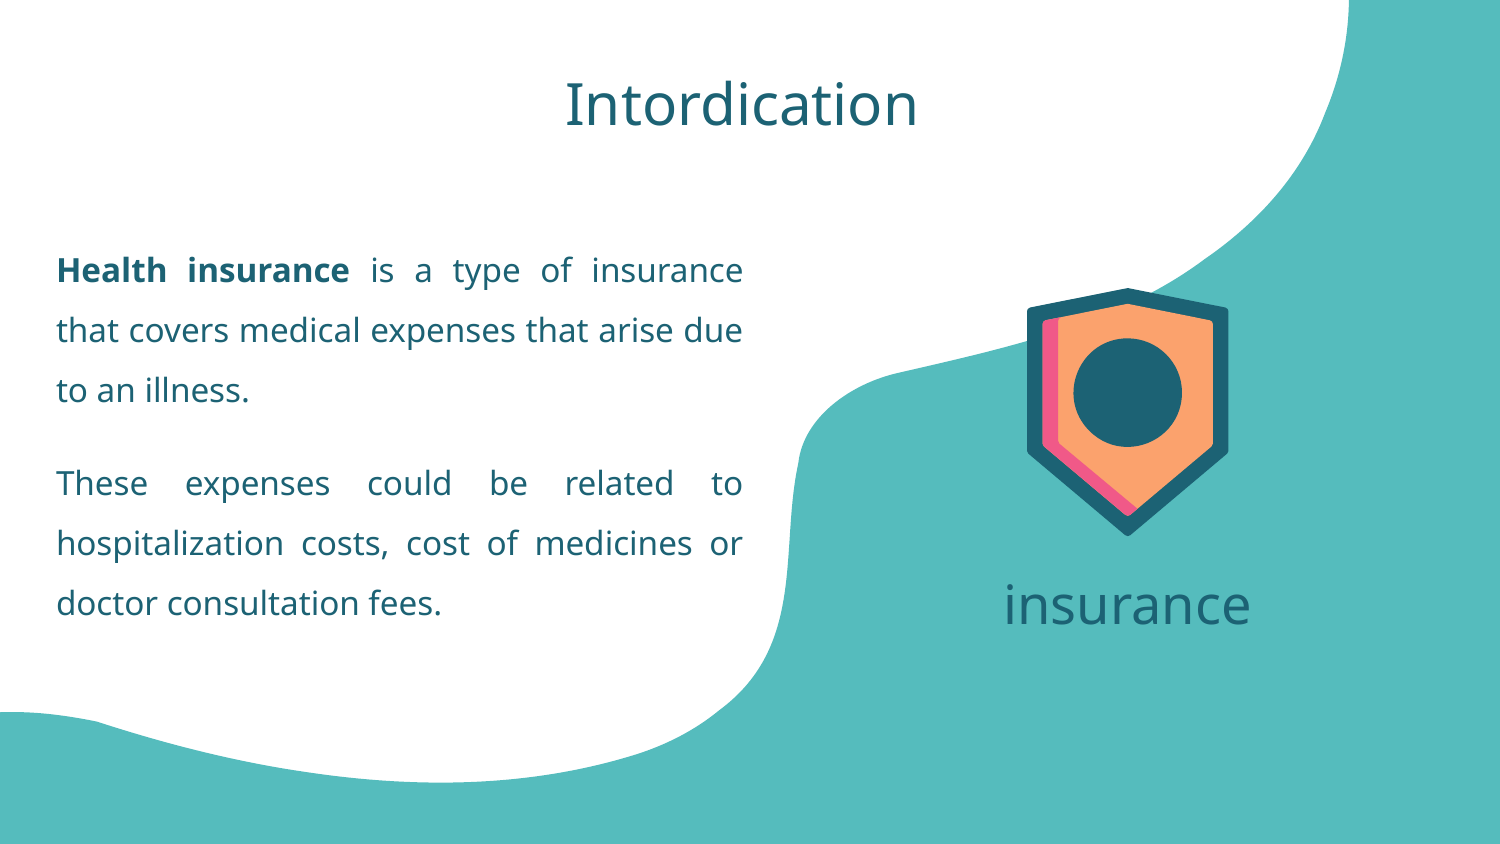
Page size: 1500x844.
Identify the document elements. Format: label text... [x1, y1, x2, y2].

title Intordication [320, 52, 1180, 146]
title insurance [975, 555, 1281, 700]
list Health insurance is a type of insurance that covers medical expenses that arise due to an illness. These expenses could be related to hospitalization costs, cost of medicines or doctor consultation fees. [41, 214, 760, 709]
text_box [1026, 287, 1229, 537]
